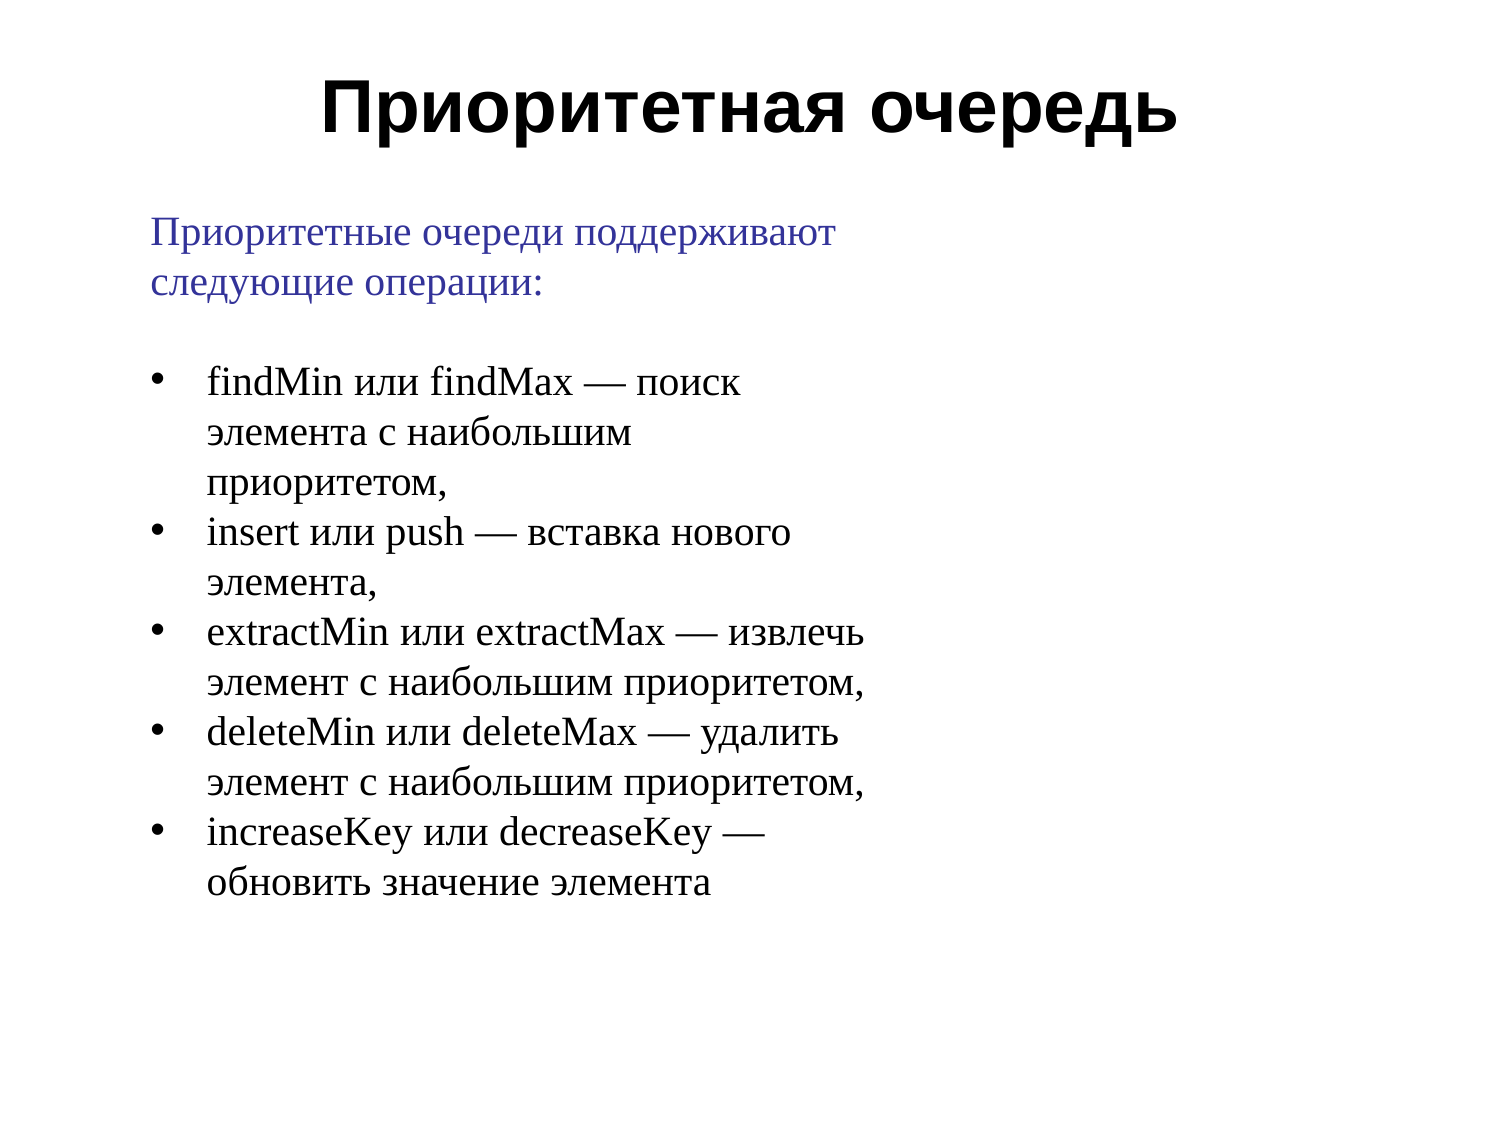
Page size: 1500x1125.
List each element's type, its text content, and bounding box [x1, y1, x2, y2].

text_box Приоритетные очереди поддерживают следующие операции: findMin или findMax — поиск элемента с наибольшим приоритетом, insert или push — вставка нового элемента, extractMin или extractMax — извлечь элемент с наибольшим приоритетом, deleteMin или deleteMax — удалить элемент с наибольшим приоритетом, increaseKey или decreaseKey — обновить значение элемента [135, 196, 886, 912]
title Приоритетная очередь [112, 8, 1388, 197]
